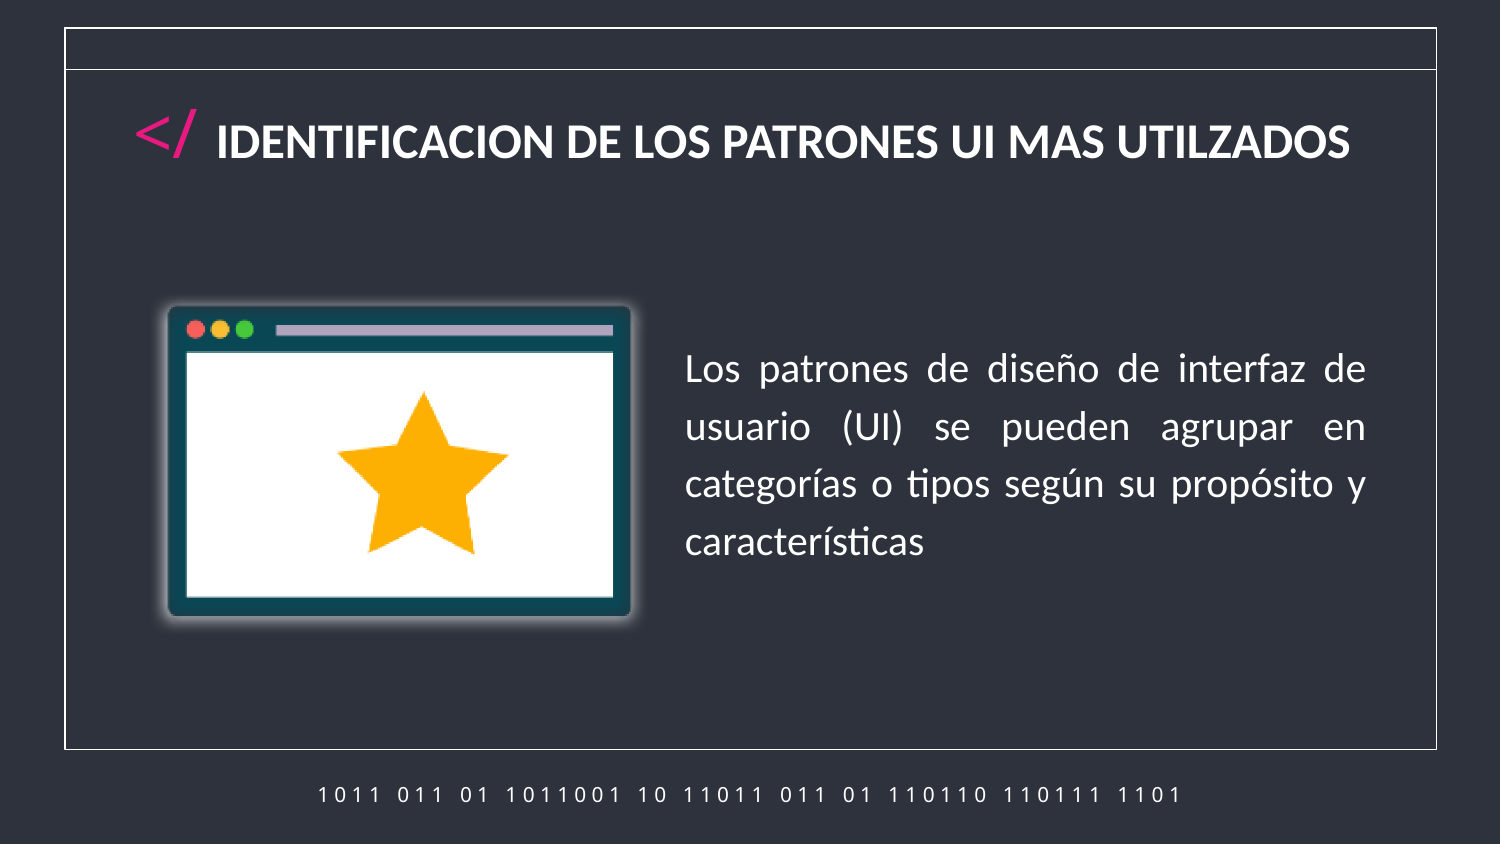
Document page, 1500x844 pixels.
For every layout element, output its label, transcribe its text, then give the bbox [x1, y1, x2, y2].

picture [147, 291, 649, 637]
text_box Los patrones de diseño de interfaz de usuario (UI) se pueden agrupar en categorías o tipos según su propósito y características [670, 318, 1382, 663]
title </ IDENTIFICACION DE LOS PATRONES UI MAS UTILZADOS [118, 75, 1382, 170]
